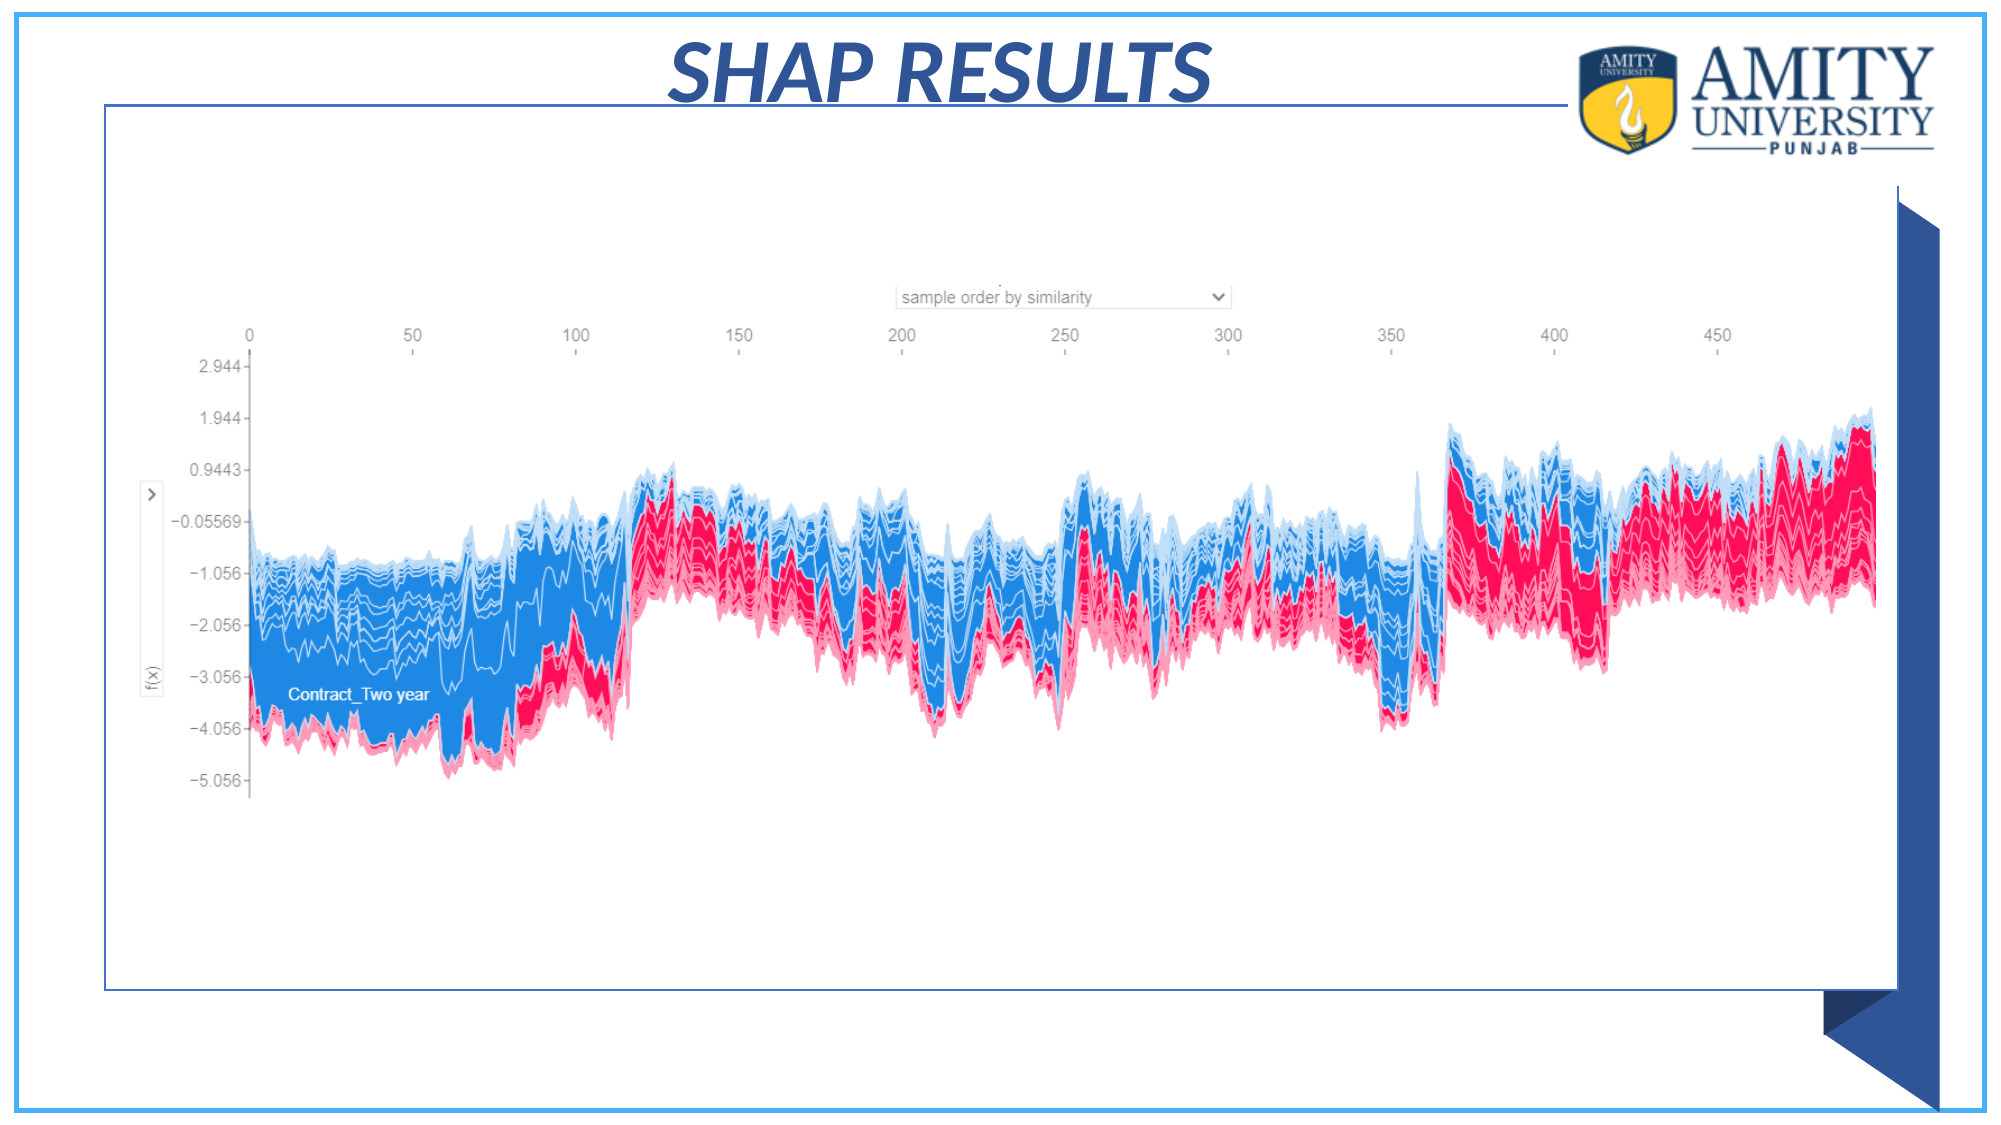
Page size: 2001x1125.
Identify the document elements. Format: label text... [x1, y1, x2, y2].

picture [1555, 19, 1968, 186]
text_box [104, 105, 1899, 990]
text_box SHAP RESULTS [653, 15, 1228, 130]
text_box [1823, 990, 1893, 1036]
text_box [1825, 201, 1940, 1113]
picture [124, 286, 1876, 812]
